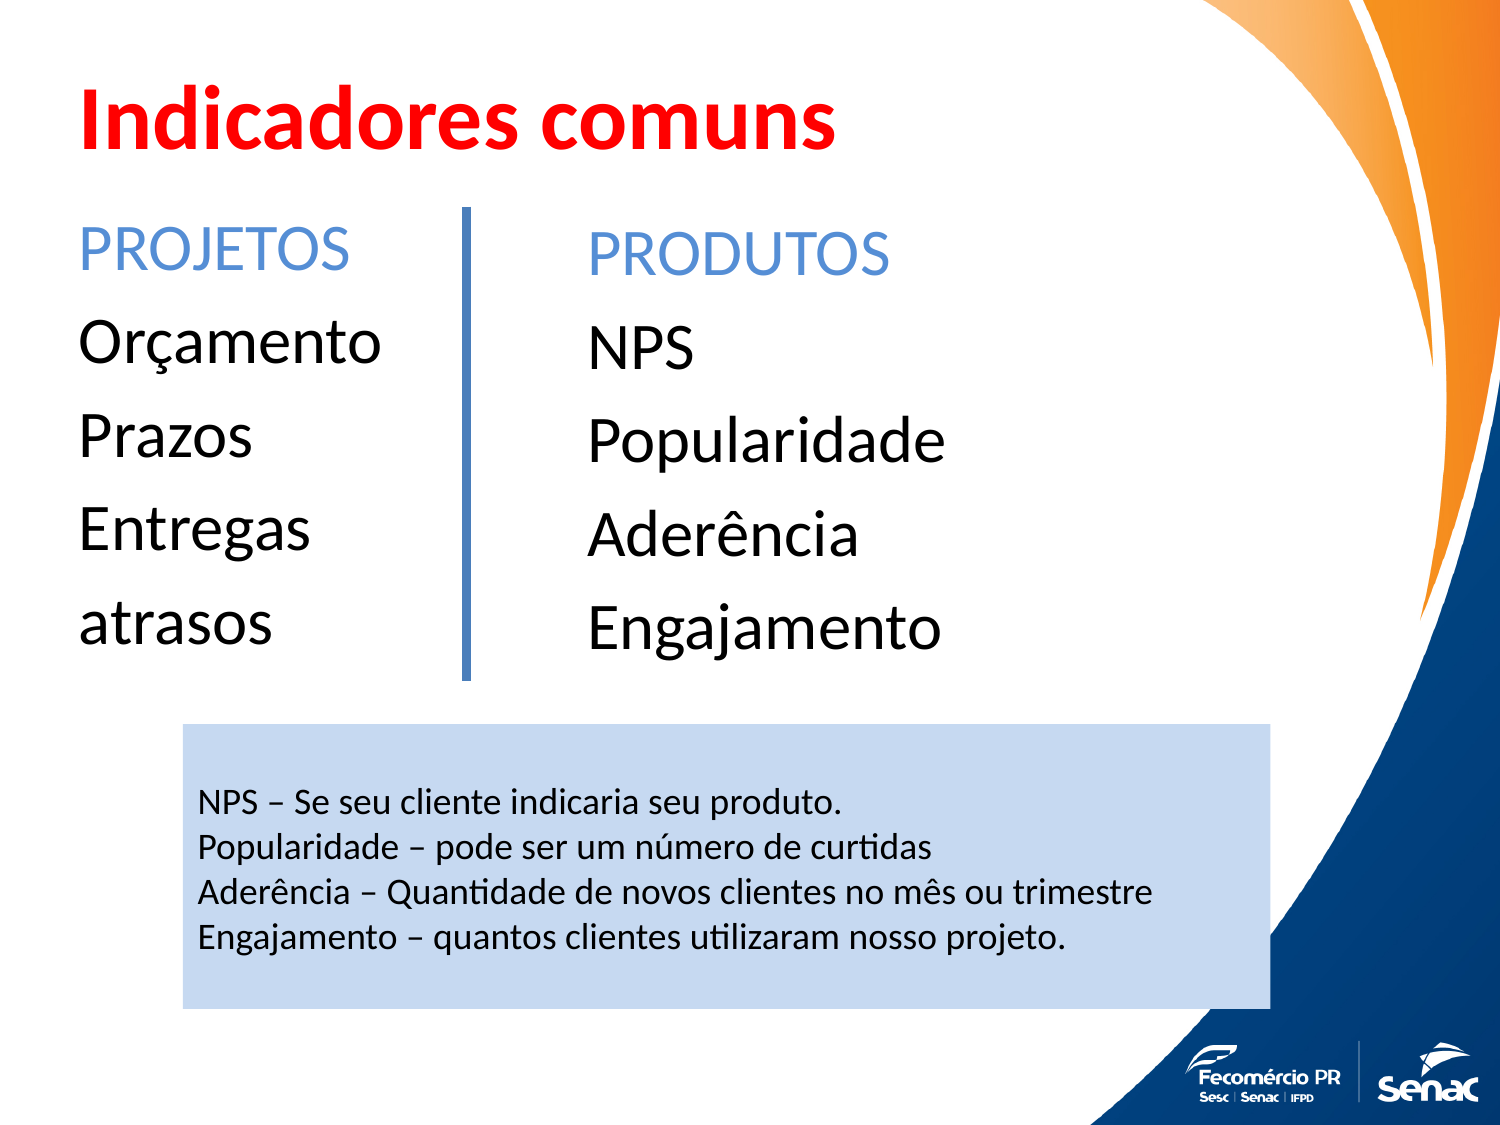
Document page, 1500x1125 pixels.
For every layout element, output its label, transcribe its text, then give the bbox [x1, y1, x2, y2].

list PROJETOS Orçamento Prazos Entregas atrasos [64, 196, 420, 981]
picture [0, 0, 1500, 1125]
text_box NPS – Se seu cliente indicaria seu produto. Popularidade – pode ser um número de curtidas Aderência – Quantidade de novos clientes no mês ou trimestre Engajamento – quantos clientes utilizaram nosso projeto. [182, 724, 1271, 1009]
text_box PRODUTOS NPS Popularidade Aderência Engajamento [572, 201, 1057, 724]
title Indicadores comuns [64, 19, 1212, 207]
